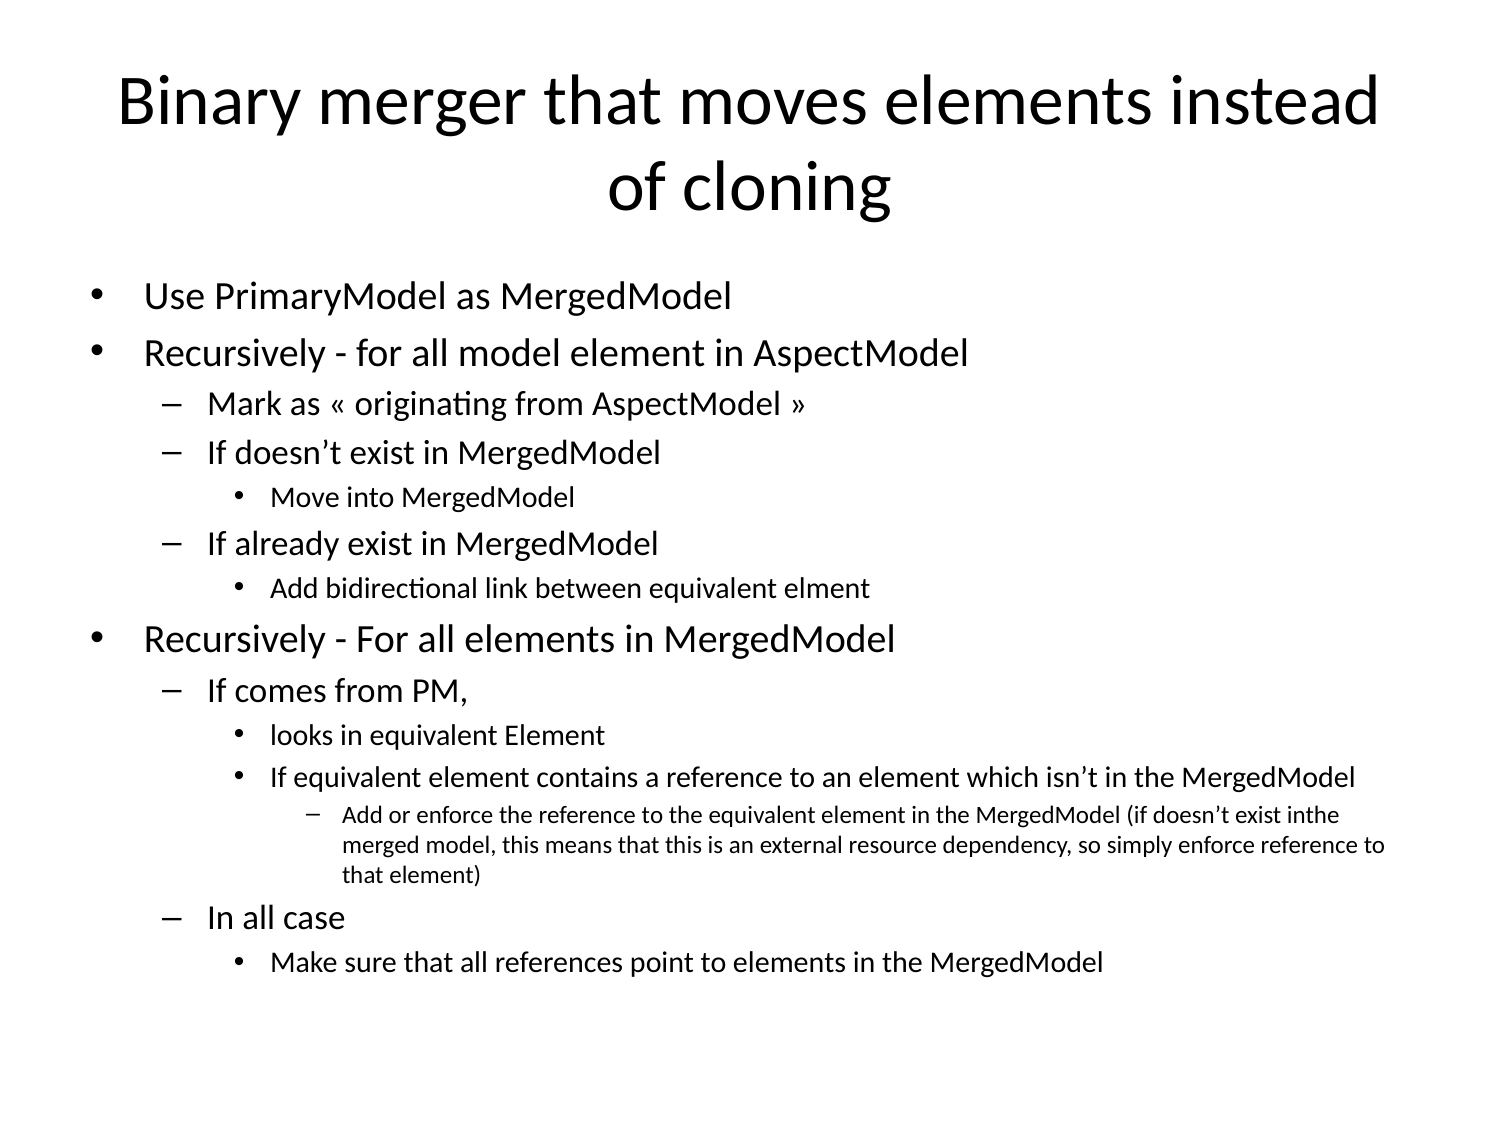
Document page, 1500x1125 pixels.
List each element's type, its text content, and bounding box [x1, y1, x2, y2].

title Binary merger that moves elements instead of cloning [74, 44, 1426, 233]
list Use PrimaryModel as MergedModel Recursively - for all model element in AspectModel Mark as « originating from AspectModel » If doesn’t exist in MergedModel Move into MergedModel If already exist in MergedModel Add bidirectional link between equivalent elment Recursively - For all elements in MergedModel If comes from PM, looks in equivalent Element If equivalent element contains a reference to an element which isn’t in the MergedModel Add or enforce the reference to the equivalent element in the MergedModel (if doesn’t exist inthe merged model, this means that this is an external resource dependency, so simply enforce reference to that element) In all case Make sure that all references point to elements in the MergedModel [74, 262, 1426, 1006]
